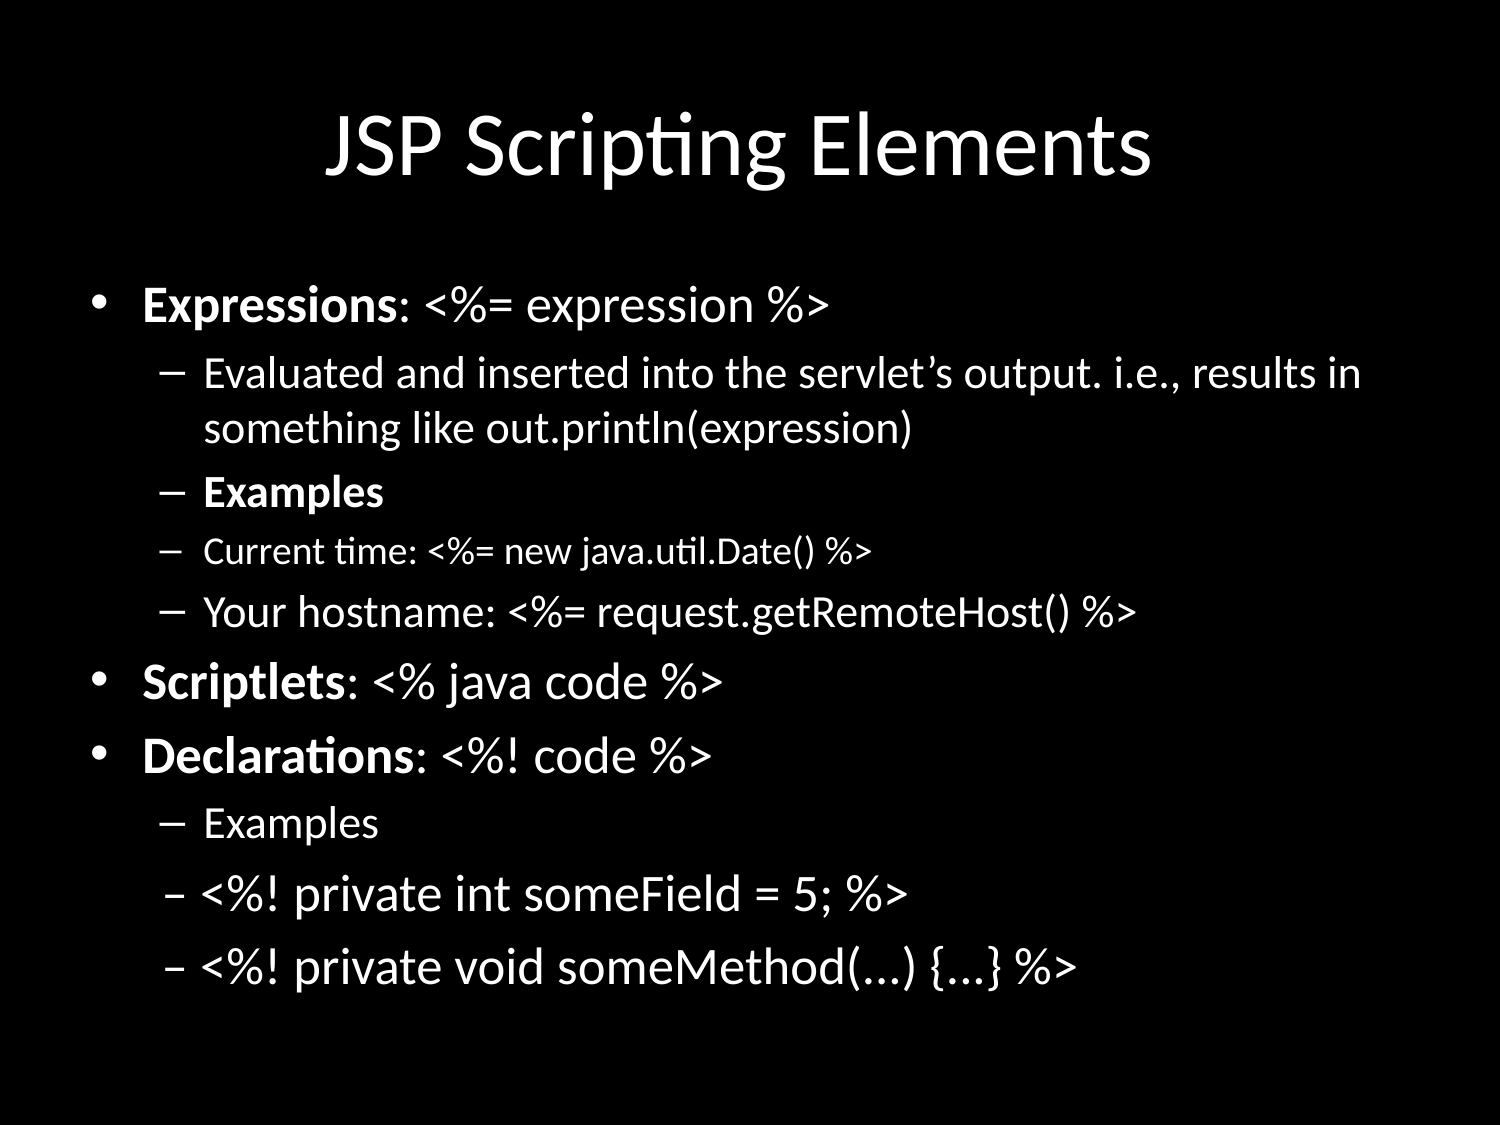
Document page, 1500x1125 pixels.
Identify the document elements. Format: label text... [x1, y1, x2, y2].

list Expressions: <%= expression %> Evaluated and inserted into the servlet’s output. i.e., results in something like out.println(expression) Examples Current time: <%= new java.util.Date() %> Your hostname: <%= request.getRemoteHost() %> Scriptlets: <% java code %> Declarations: <%! code %> Examples – <%! private int someField = 5; %> – <%! private void someMethod(...) {...} %> [75, 262, 1425, 1005]
title JSP Scripting Elements [75, 45, 1425, 233]
